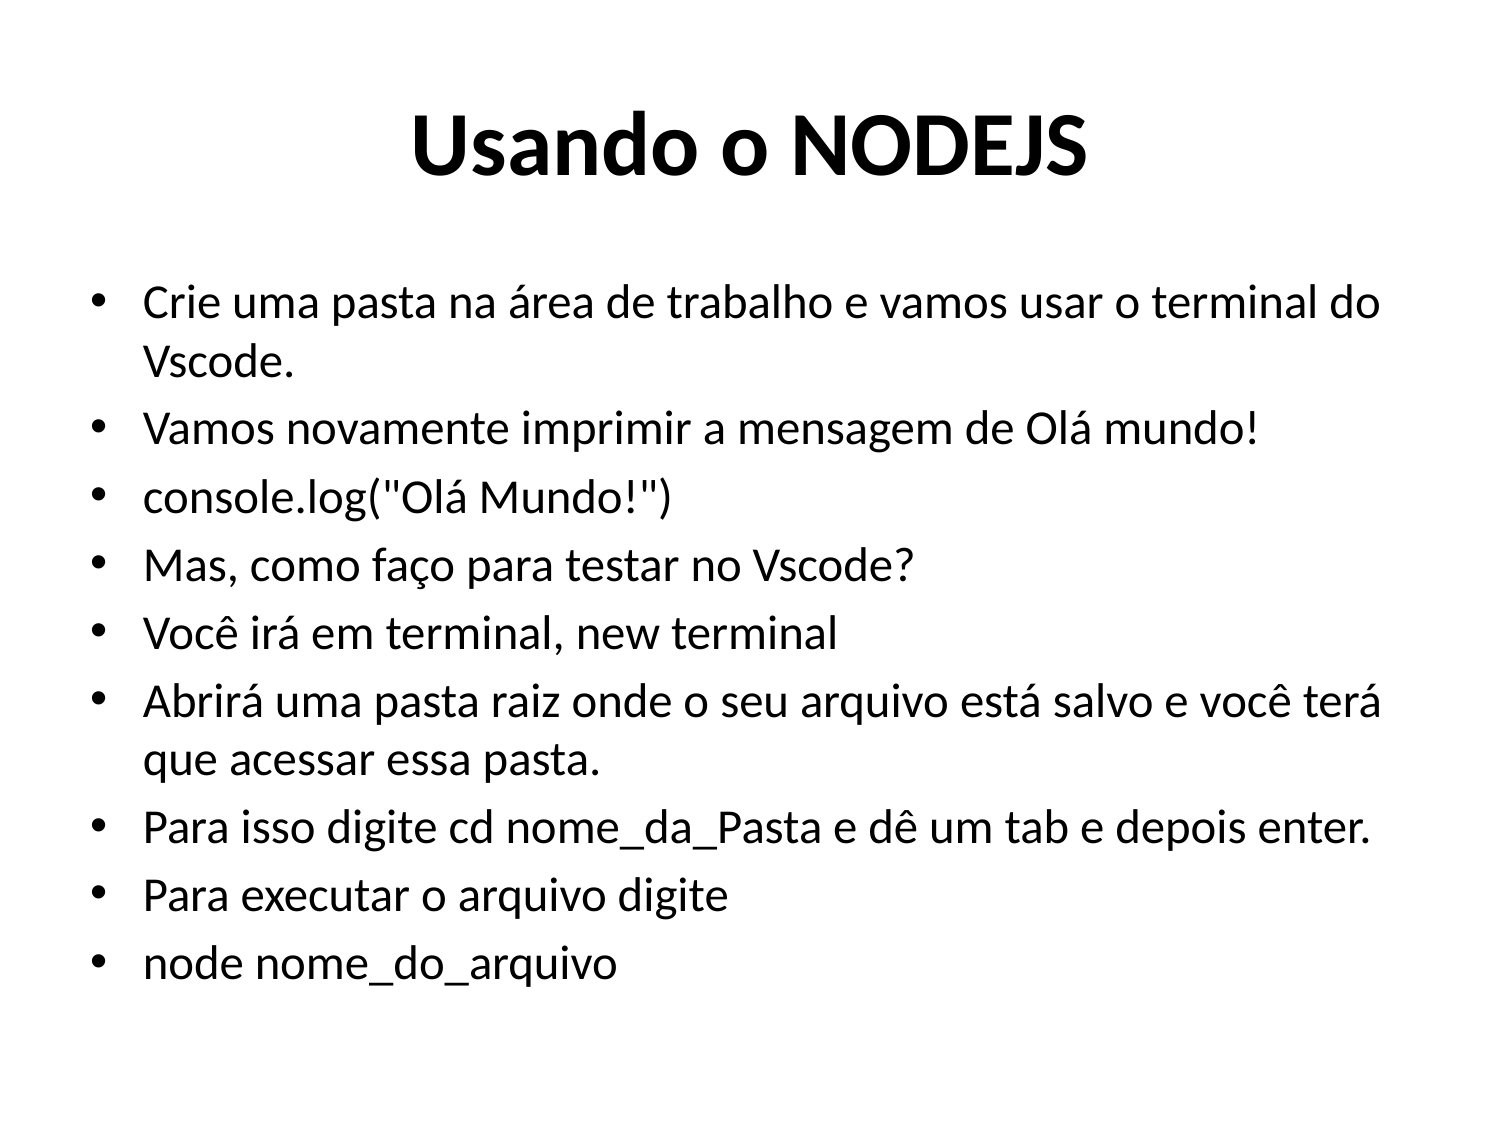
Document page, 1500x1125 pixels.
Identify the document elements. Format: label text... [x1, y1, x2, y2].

title Usando o NODEJS [75, 45, 1425, 233]
list Crie uma pasta na área de trabalho e vamos usar o terminal do Vscode. Vamos novamente imprimir a mensagem de Olá mundo! console.log("Olá Mundo!") Mas, como faço para testar no Vscode? Você irá em terminal, new terminal Abrirá uma pasta raiz onde o seu arquivo está salvo e você terá que acessar essa pasta. Para isso digite cd nome_da_Pasta e dê um tab e depois enter. Para executar o arquivo digite node nome_do_arquivo [75, 262, 1425, 1005]
